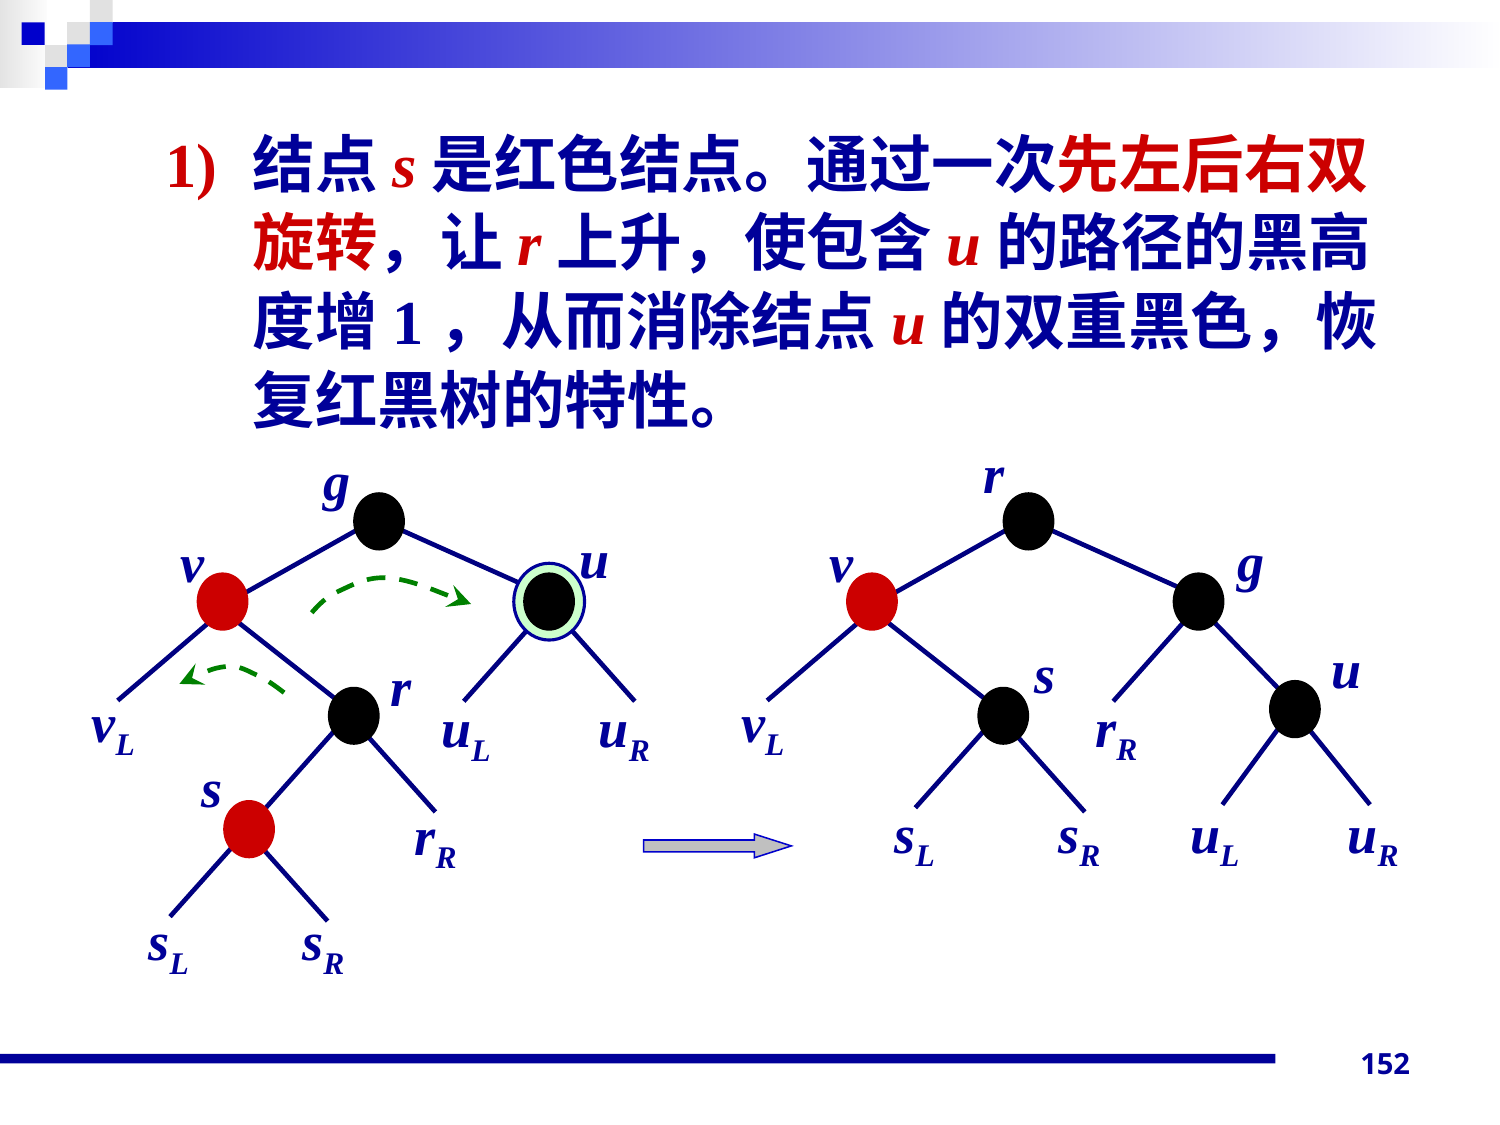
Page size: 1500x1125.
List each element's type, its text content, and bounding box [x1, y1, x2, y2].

slide_number 152 [1074, 1017, 1425, 1093]
text_box [721, 840, 726, 852]
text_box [76, 438, 721, 1030]
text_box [726, 432, 1446, 923]
list 1) 结点s是红色结点。通过一次先左后右双旋转，让r上升，使包含u的路径的黑高度增1，从而消除结点u的双重黑色，恢复红黑树的特性。 [75, 113, 1425, 474]
